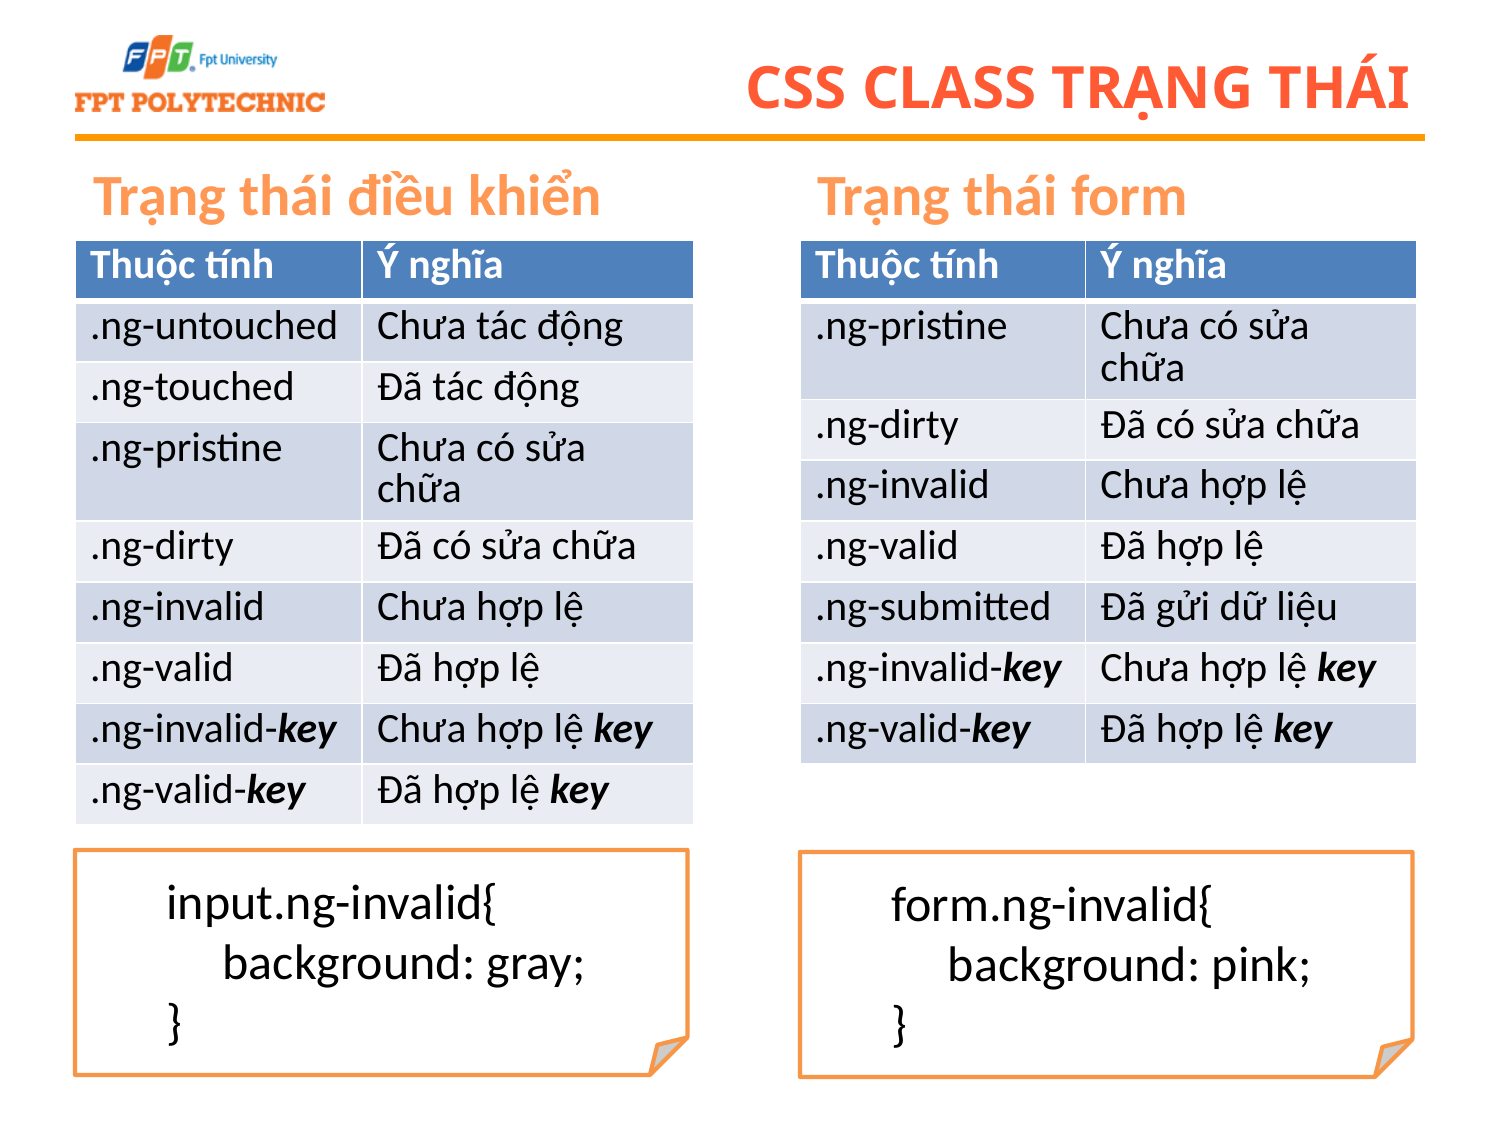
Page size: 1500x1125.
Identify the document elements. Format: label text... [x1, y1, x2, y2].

table_cell Chưa hợp lệ key [363, 704, 693, 763]
table_cell Đã hợp lệ [363, 644, 693, 703]
table_cell .ng-pristine [76, 423, 361, 520]
table_header Thuộc tính [76, 241, 361, 298]
table_cell Đã tác động [363, 363, 693, 422]
table_cell .ng-pristine [801, 304, 1085, 399]
table_cell .ng-submitted [801, 583, 1085, 642]
text_box form.ng-invalid{ background: pink; } [876, 864, 1328, 1060]
table_cell Đã có sửa chữa [363, 522, 693, 581]
table_cell Chưa hợp lệ [1086, 461, 1416, 520]
text_box [797, 849, 1415, 1080]
table_cell .ng-touched [76, 363, 361, 422]
table_header Ý nghĩa [363, 241, 693, 298]
table_cell .ng-dirty [76, 522, 361, 581]
title CSS class trạng thái [337, 45, 1425, 125]
table_header Ý nghĩa [1086, 241, 1416, 298]
table_cell Chưa có sửa chữa [1086, 304, 1416, 399]
table_cell Đã gửi dữ liệu [1086, 583, 1416, 642]
table_cell Chưa hợp lệ [363, 583, 693, 642]
text_box Trạng thái điều khiển [78, 149, 618, 235]
table_cell Chưa tác động [363, 304, 693, 361]
table_cell Đã hợp lệ key [363, 765, 693, 824]
text_box Trạng thái form [802, 149, 1204, 235]
table_cell .ng-valid [801, 522, 1085, 581]
table_cell Chưa hợp lệ key [1086, 644, 1416, 703]
table_cell .ng-invalid [76, 583, 361, 642]
text_box [72, 847, 690, 1078]
table_cell .ng-valid-key [76, 765, 361, 824]
text_box input.ng-invalid{ background: gray; } [151, 862, 602, 1058]
table_cell Chưa có sửa chữa [363, 423, 693, 520]
table_cell Đã hợp lệ [1086, 522, 1416, 581]
table_cell .ng-valid [76, 644, 361, 703]
table_cell .ng-valid-key [801, 704, 1085, 763]
table_cell Đã hợp lệ key [1086, 704, 1416, 763]
picture [75, 35, 325, 112]
table_cell .ng-invalid-key [801, 644, 1085, 703]
table_header Thuộc tính [801, 241, 1085, 298]
table_cell .ng-dirty [801, 400, 1085, 459]
table_cell Đã có sửa chữa [1086, 400, 1416, 459]
table_cell .ng-invalid [801, 461, 1085, 520]
table_cell .ng-untouched [76, 304, 361, 361]
table_cell .ng-invalid-key [76, 704, 361, 763]
